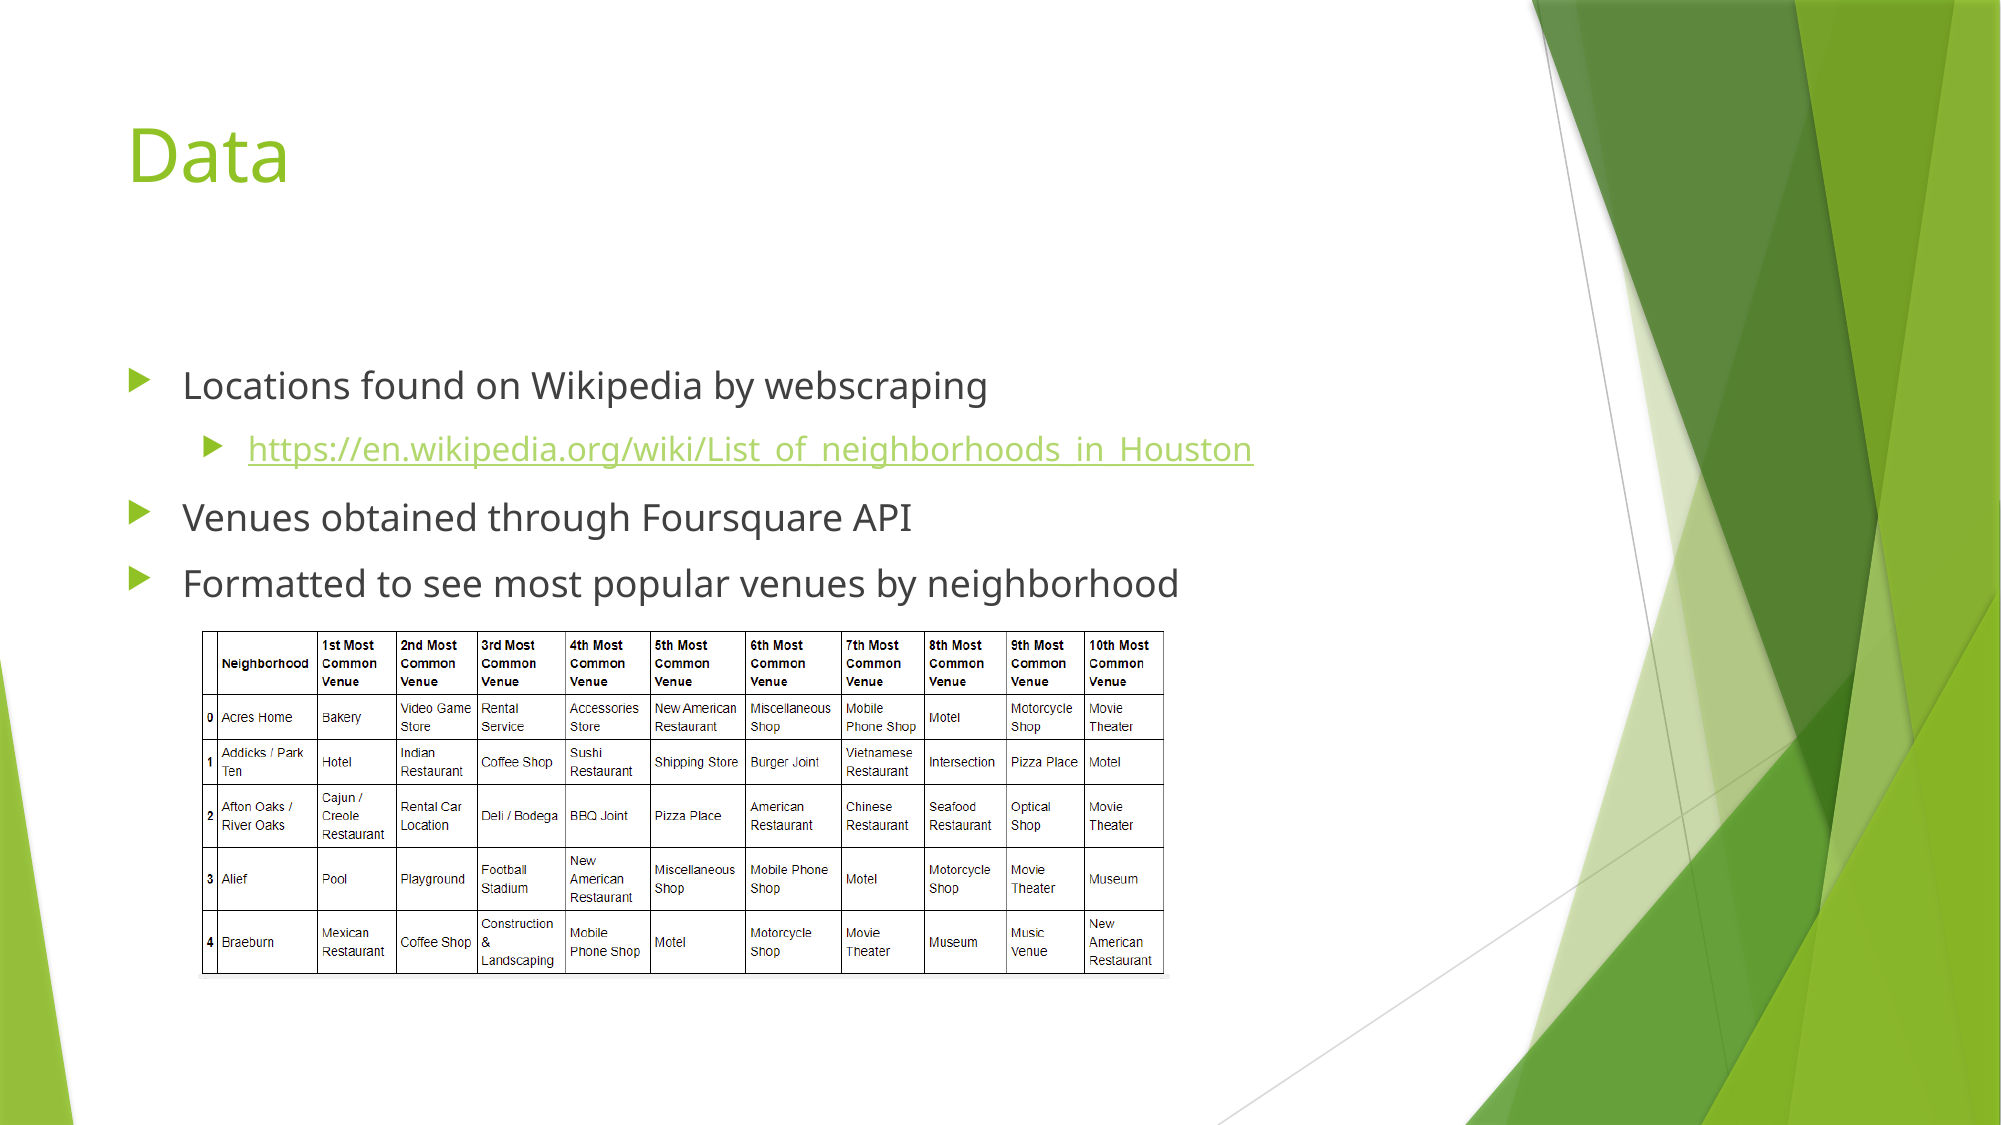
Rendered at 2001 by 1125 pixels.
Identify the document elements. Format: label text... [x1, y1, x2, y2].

title Data [111, 99, 1522, 317]
picture [197, 628, 1174, 979]
list Locations found on Wikipedia by webscraping https://en.wikipedia.org/wiki/List_of_neighborhoods_in_Houston Venues obtained through Foursquare API Formatted to see most popular venues by neighborhood [111, 354, 1522, 992]
